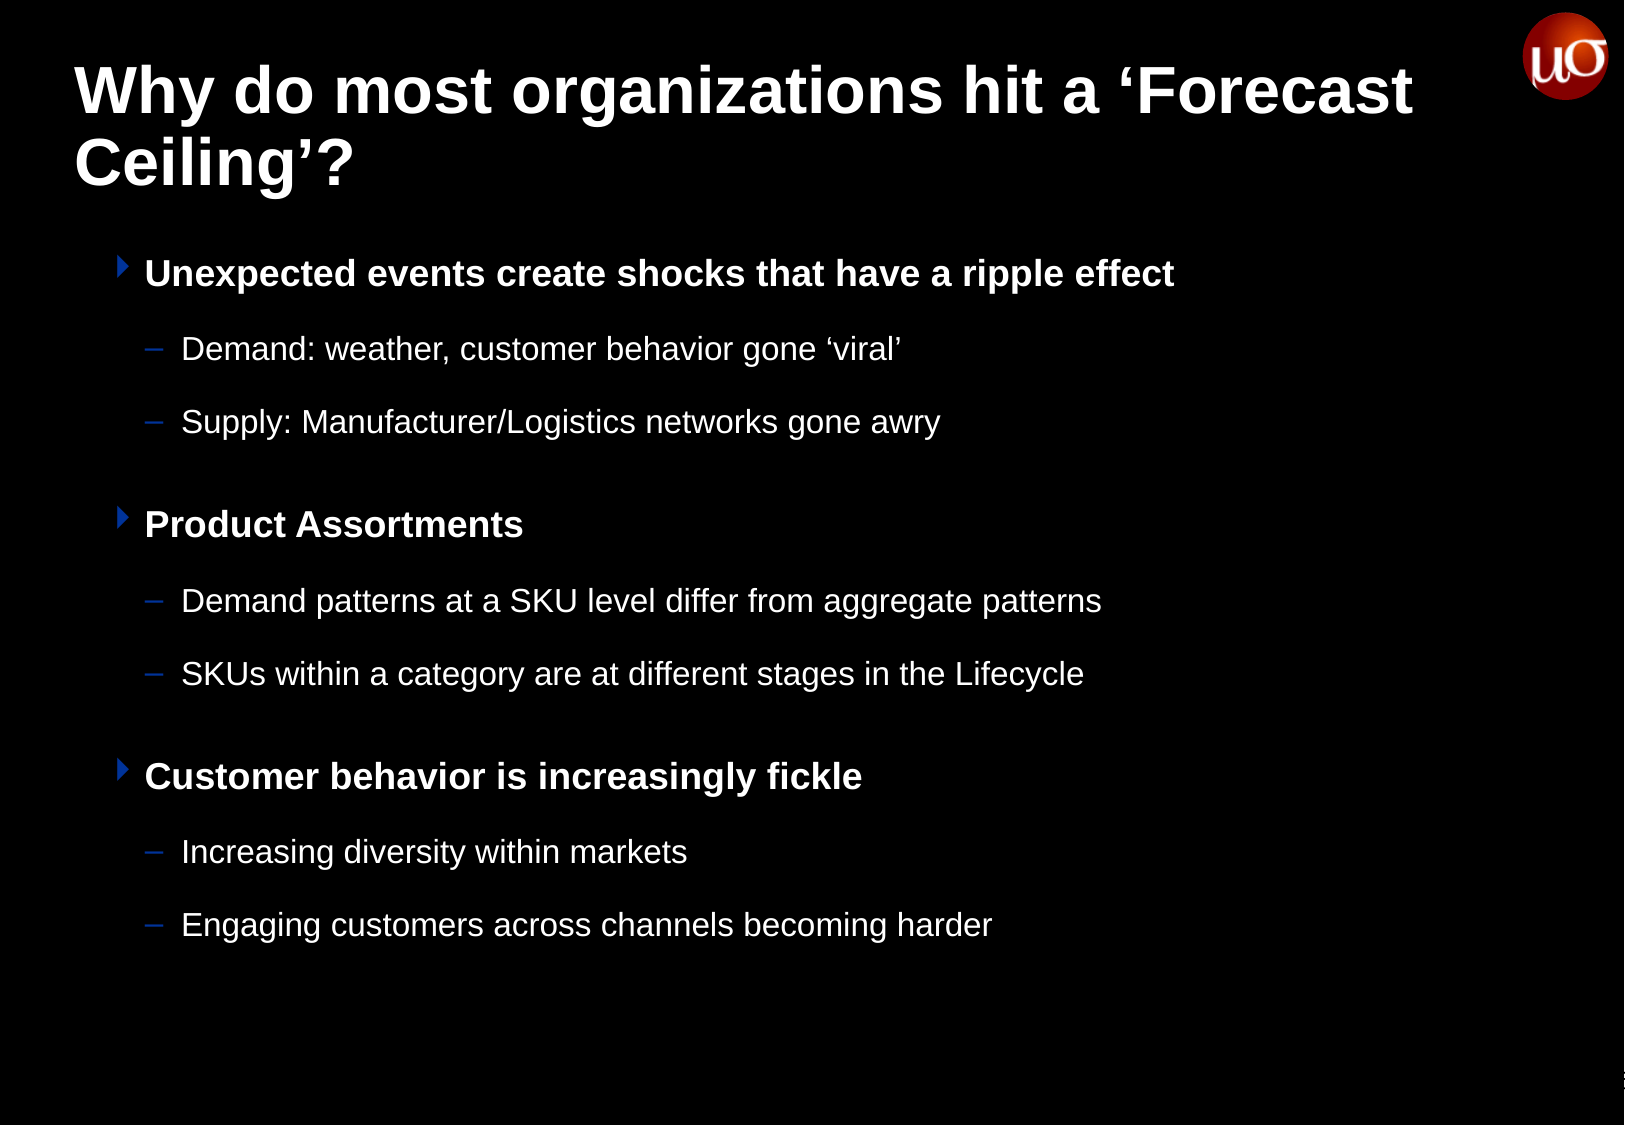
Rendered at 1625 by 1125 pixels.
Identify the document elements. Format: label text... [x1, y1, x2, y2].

title Why do most organizations hit a ‘Forecast Ceiling’? [74, 62, 1549, 201]
list Unexpected events create shocks that have a ripple effect Demand: weather, customer behavior gone ‘viral’ Supply: Manufacturer/Logistics networks gone awry Product Assortments Demand patterns at a SKU level differ from aggregate patterns SKUs within a category are at different stages in the Lifecycle Customer behavior is increasingly fickle Increasing diversity within markets Engaging customers across channels becoming harder [105, 226, 1363, 915]
